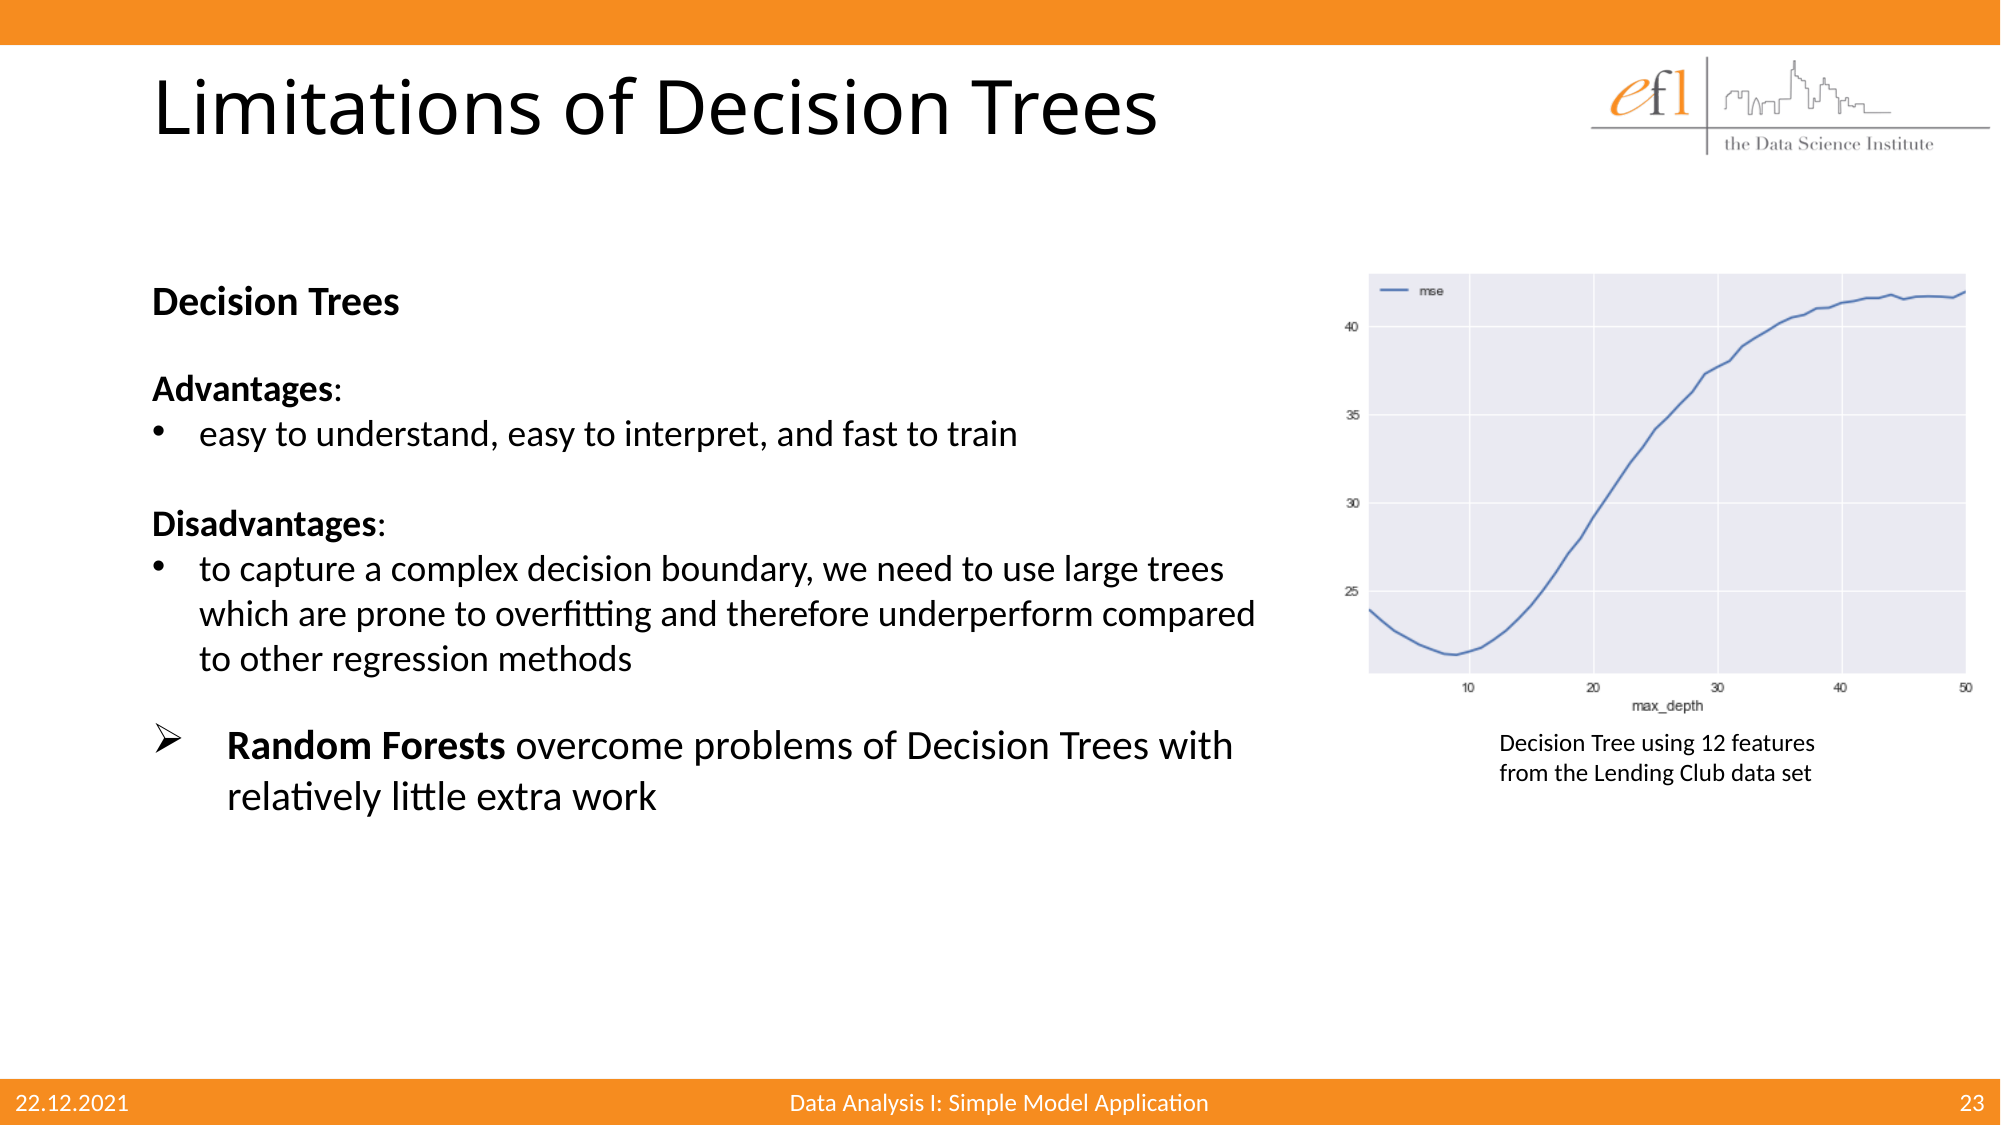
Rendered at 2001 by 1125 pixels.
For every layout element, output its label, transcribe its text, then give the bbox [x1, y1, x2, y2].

text_box Decision Trees Advantages: easy to understand, easy to interpret, and fast to train Disadvantages: to capture a complex decision boundary, we need to use large trees which are prone to overfitting and therefore underperform compared to other regression methods Random Forests overcome problems of Decision Trees with relatively little extra work [137, 266, 1292, 826]
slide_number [0, 1078, 450, 1125]
picture [0, 0, 2001, 1125]
slide_number 23 [1550, 1078, 2000, 1125]
title Limitations of Decision Trees [137, 59, 1550, 161]
text_box Decision Tree using 12 features from the Lending Club data set [1484, 719, 1831, 794]
footer Data Analysis I: Simple Model Application [662, 1078, 1338, 1125]
